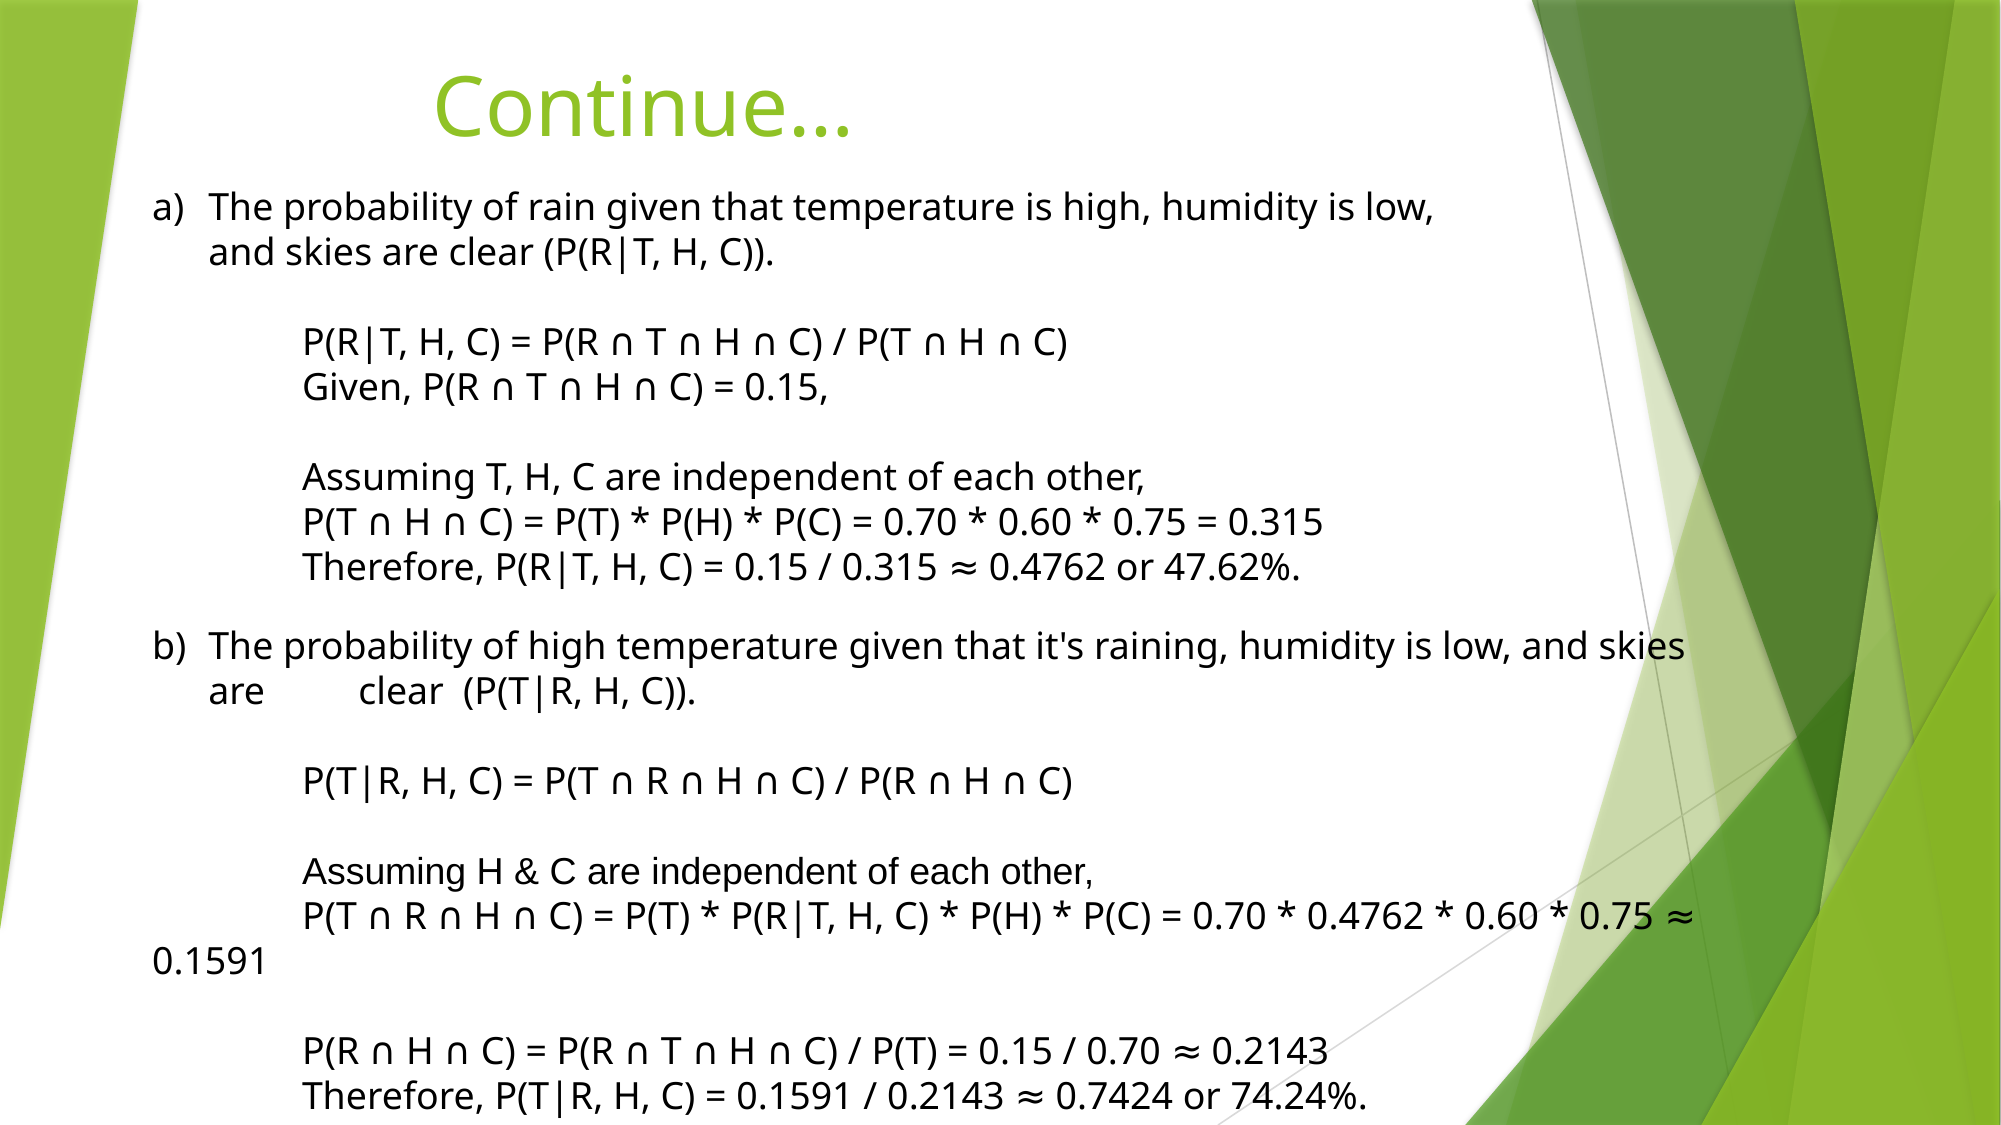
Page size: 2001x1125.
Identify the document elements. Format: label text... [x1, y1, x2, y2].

text_box The probability of rain given that temperature is high, humidity is low, and skies are clear (P(R|T, H, C)). P(R|T, H, C) = P(R ∩ T ∩ H ∩ C) / P(T ∩ H ∩ C) Given, P(R ∩ T ∩ H ∩ C) = 0.15, Assuming T, H, C are independent of each other, P(T ∩ H ∩ C) = P(T) * P(H) * P(C) = 0.70 * 0.60 * 0.75 = 0.315 Therefore, P(R|T, H, C) = 0.15 / 0.315 ≈ 0.4762 or 47.62%. [137, 175, 1480, 596]
title Continue… [406, 28, 870, 161]
text_box The probability of high temperature given that it's raining, humidity is low, and skies are clear (P(T|R, H, C)). P(T|R, H, C) = P(T ∩ R ∩ H ∩ C) / P(R ∩ H ∩ C) Assuming H & C are independent of each other, P(T ∩ R ∩ H ∩ C) = P(T) * P(R|T, H, C) * P(H) * P(C) = 0.70 * 0.4762 * 0.60 * 0.75 ≈ 0.1591 P(R ∩ H ∩ C) = P(R ∩ T ∩ H ∩ C) / P(T) = 0.15 / 0.70 ≈ 0.2143 Therefore, P(T|R, H, C) = 0.1591 / 0.2143 ≈ 0.7424 or 74.24%. [137, 614, 1737, 1125]
